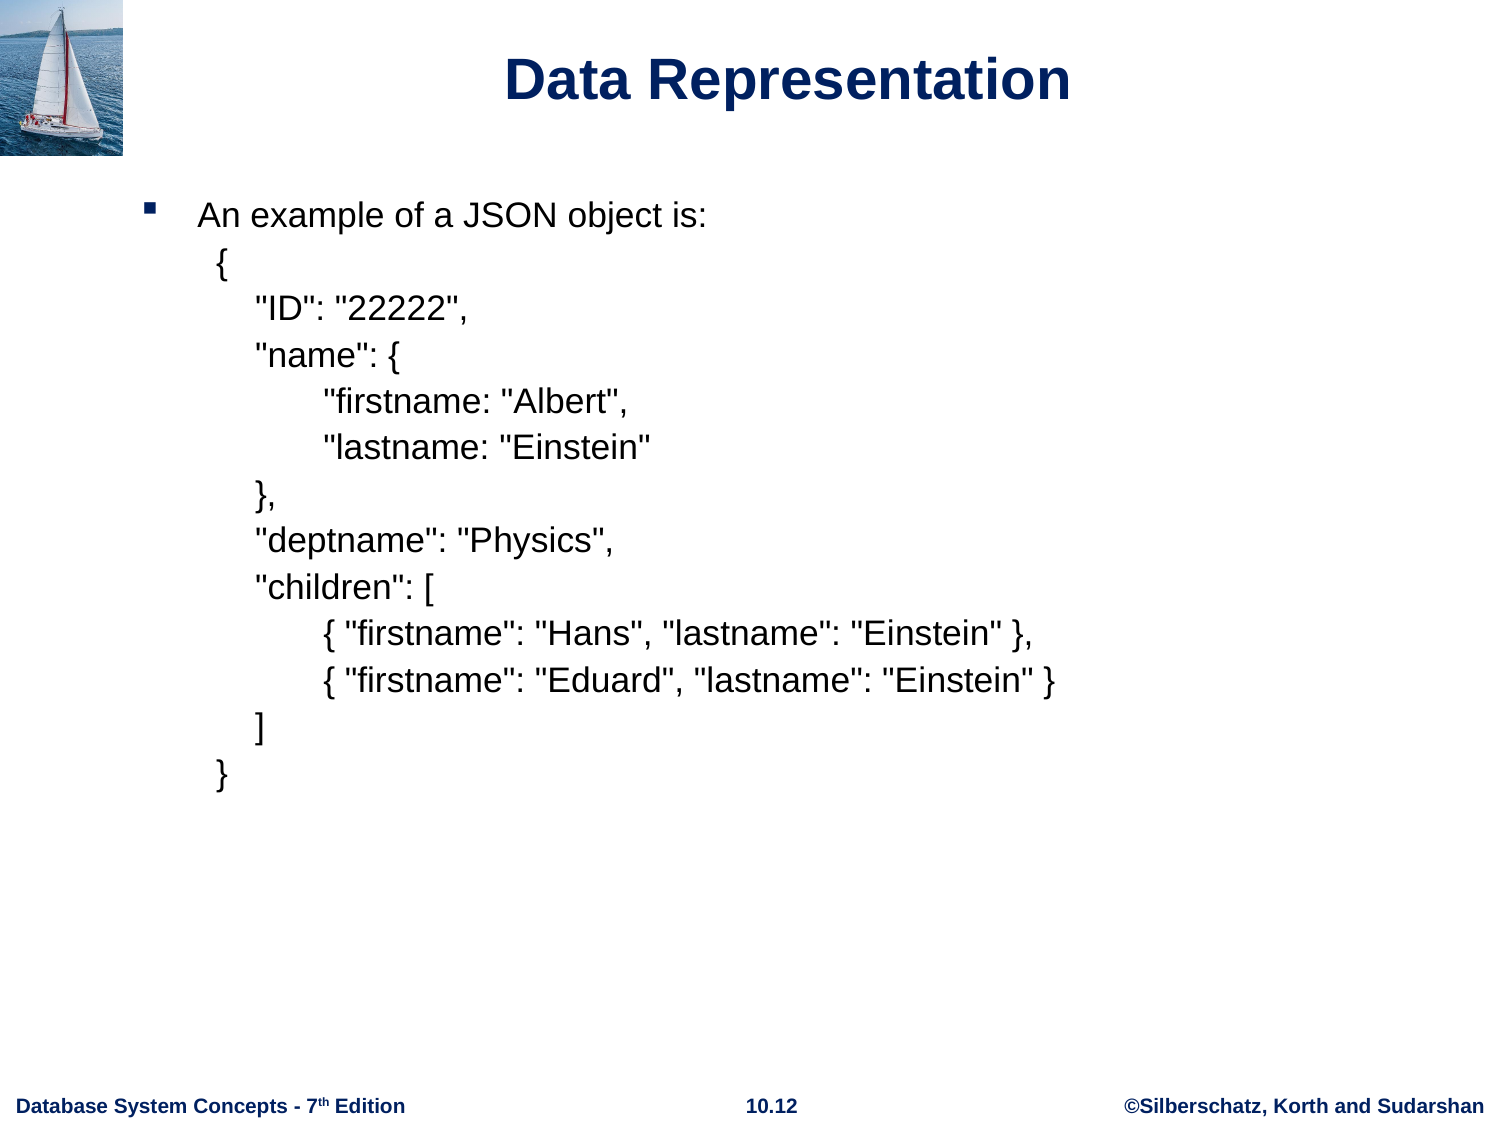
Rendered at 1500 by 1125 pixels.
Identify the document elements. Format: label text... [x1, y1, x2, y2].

title Data Representation [125, 18, 1452, 120]
picture [0, 0, 123, 156]
list An example of a JSON object is: { "ID": "22222", "name": { "firstname: "Albert", "lastname: "Einstein" }, "deptname": "Physics", "children": [ { "firstname": "Hans", "lastname": "Einstein" }, { "firstname": "Eduard", "lastname": "Einstein" } ] } [126, 193, 1434, 902]
